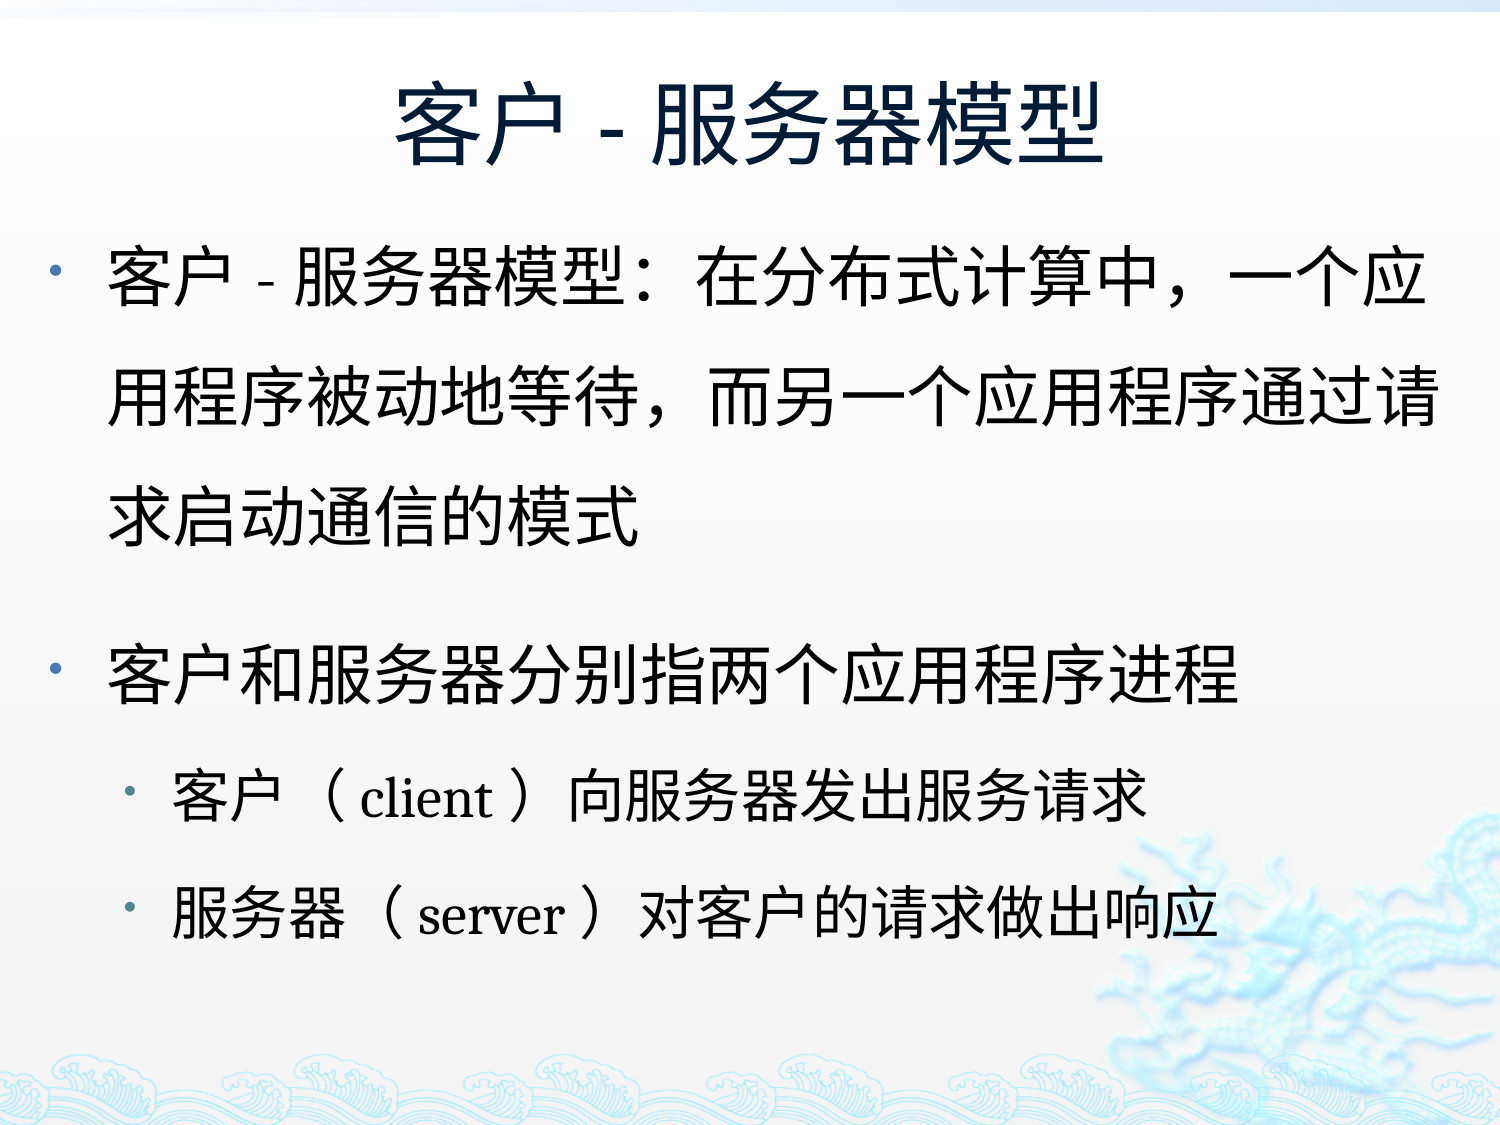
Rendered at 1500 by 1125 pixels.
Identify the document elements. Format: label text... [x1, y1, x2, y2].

list 客户-服务器模型：在分布式计算中，一个应用程序被动地等待，而另一个应用程序通过请求启动通信的模式 客户和服务器分别指两个应用程序进程 客户（client）向服务器发出服务请求 服务器（server）对客户的请求做出响应 [35, 187, 1465, 1079]
title 客户-服务器模型 [75, 45, 1425, 187]
